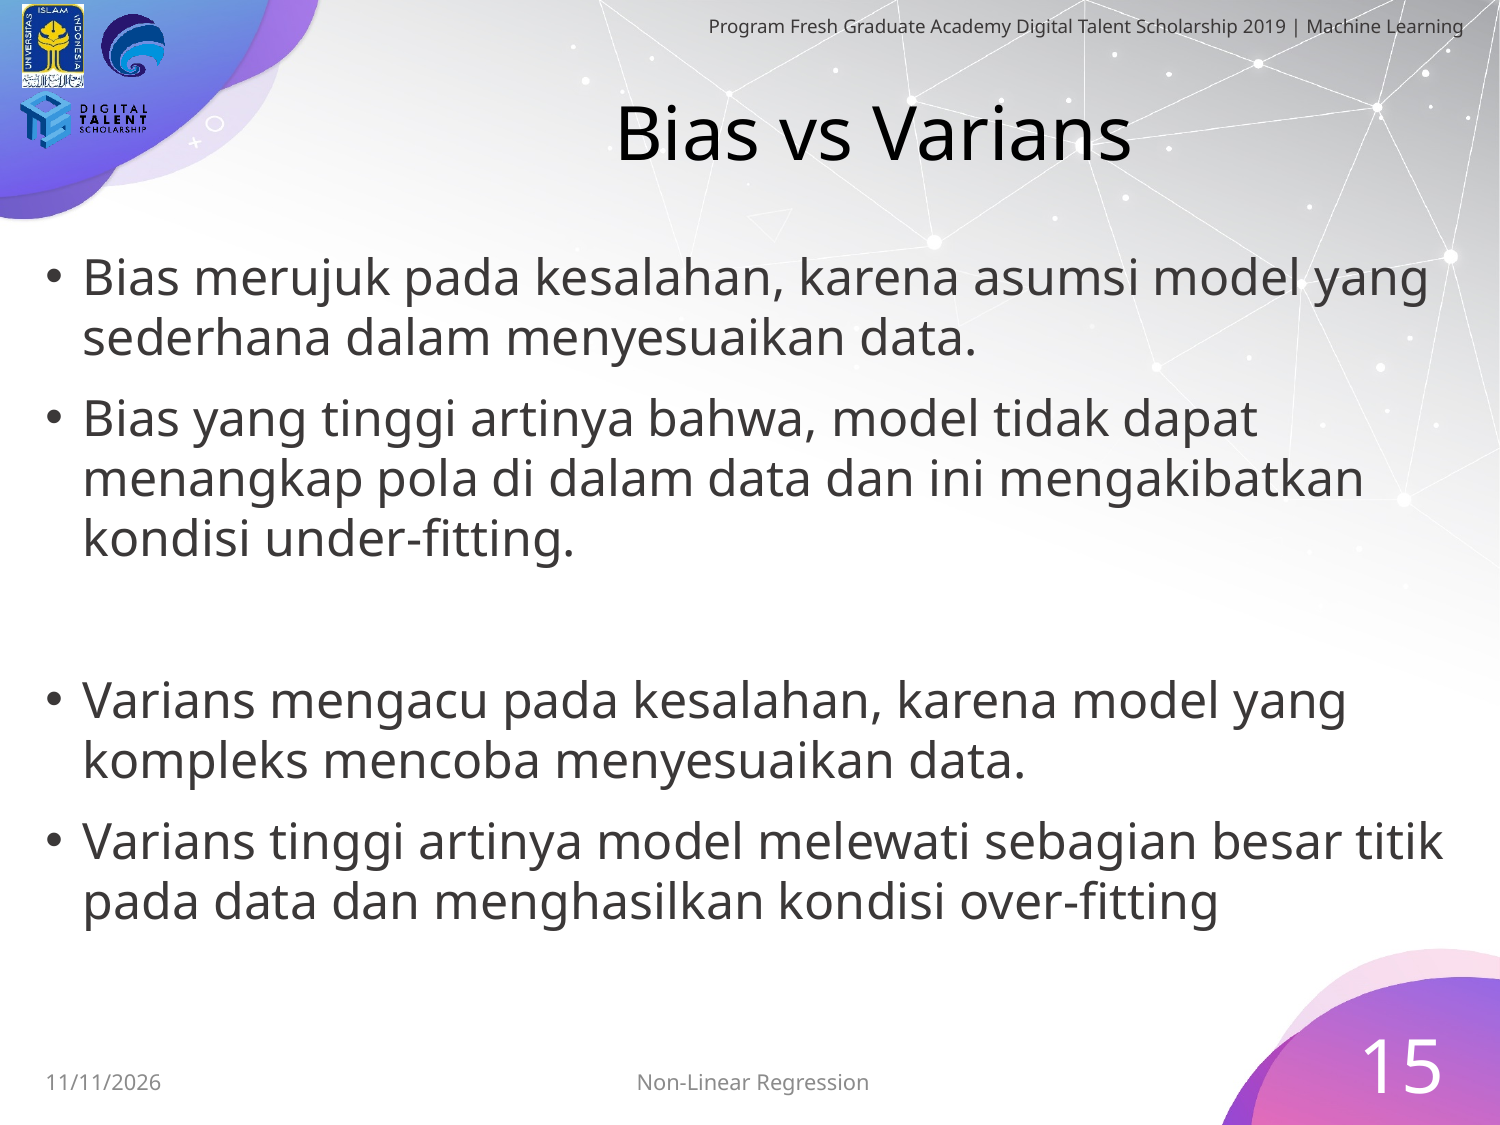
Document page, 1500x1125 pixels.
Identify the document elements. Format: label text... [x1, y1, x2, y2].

list Bias merujuk pada kesalahan, karena asumsi model yang sederhana dalam menyesuaikan data. Bias yang tinggi artinya bahwa, model tidak dapat menangkap pola di dalam data dan ini mengakibatkan kondisi under-fitting. Varians mengacu pada kesalahan, karena model yang kompleks mencoba menyesuaikan data. Varians tinggi artinya model melewati sebagian besar titik pada data dan menghasilkan kondisi over-fitting [30, 238, 1477, 1059]
footer Non-Linear Regression [386, 1053, 1121, 1114]
picture [0, 0, 1500, 1125]
title Bias vs Varians [271, 66, 1477, 207]
slide_number 15 [1327, 1025, 1477, 1115]
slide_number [30, 1053, 272, 1114]
